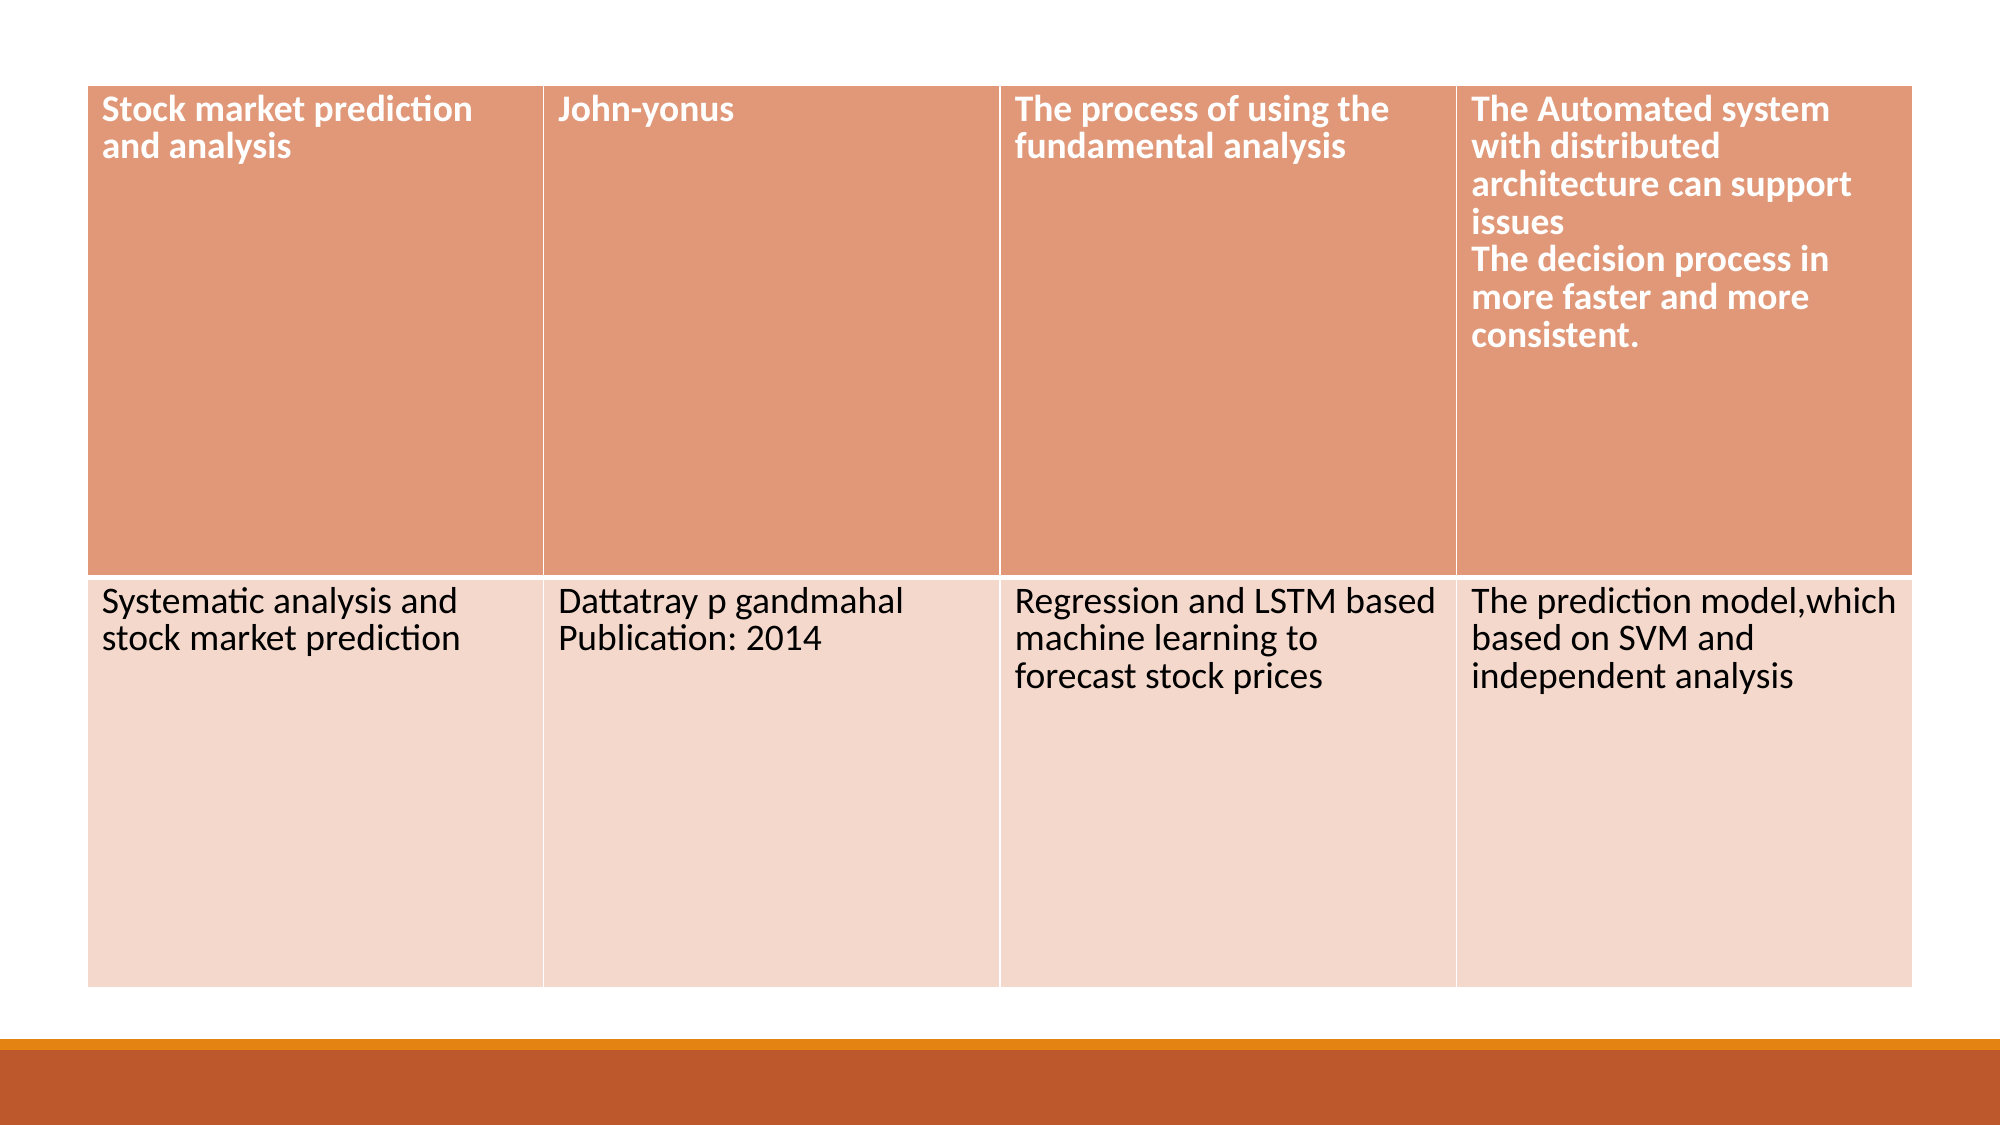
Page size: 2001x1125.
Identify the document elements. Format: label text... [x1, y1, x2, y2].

table_cell Regression and LSTM based machine learning to forecast stock prices [1001, 580, 1456, 987]
table_header Stock market prediction and analysis [88, 86, 543, 575]
table_header The process of using the fundamental analysis [1001, 86, 1456, 575]
table_header John-yonus [544, 86, 999, 575]
table_cell Systematic analysis and stock market prediction [88, 580, 543, 987]
table_cell The prediction model,which based on SVM and independent analysis [1457, 580, 1912, 987]
table_header The Automated system with distributed architecture can support issues The decision process in more faster and more consistent. [1457, 86, 1912, 575]
table_cell Dattatray p gandmahal Publication: 2014 [544, 580, 999, 987]
